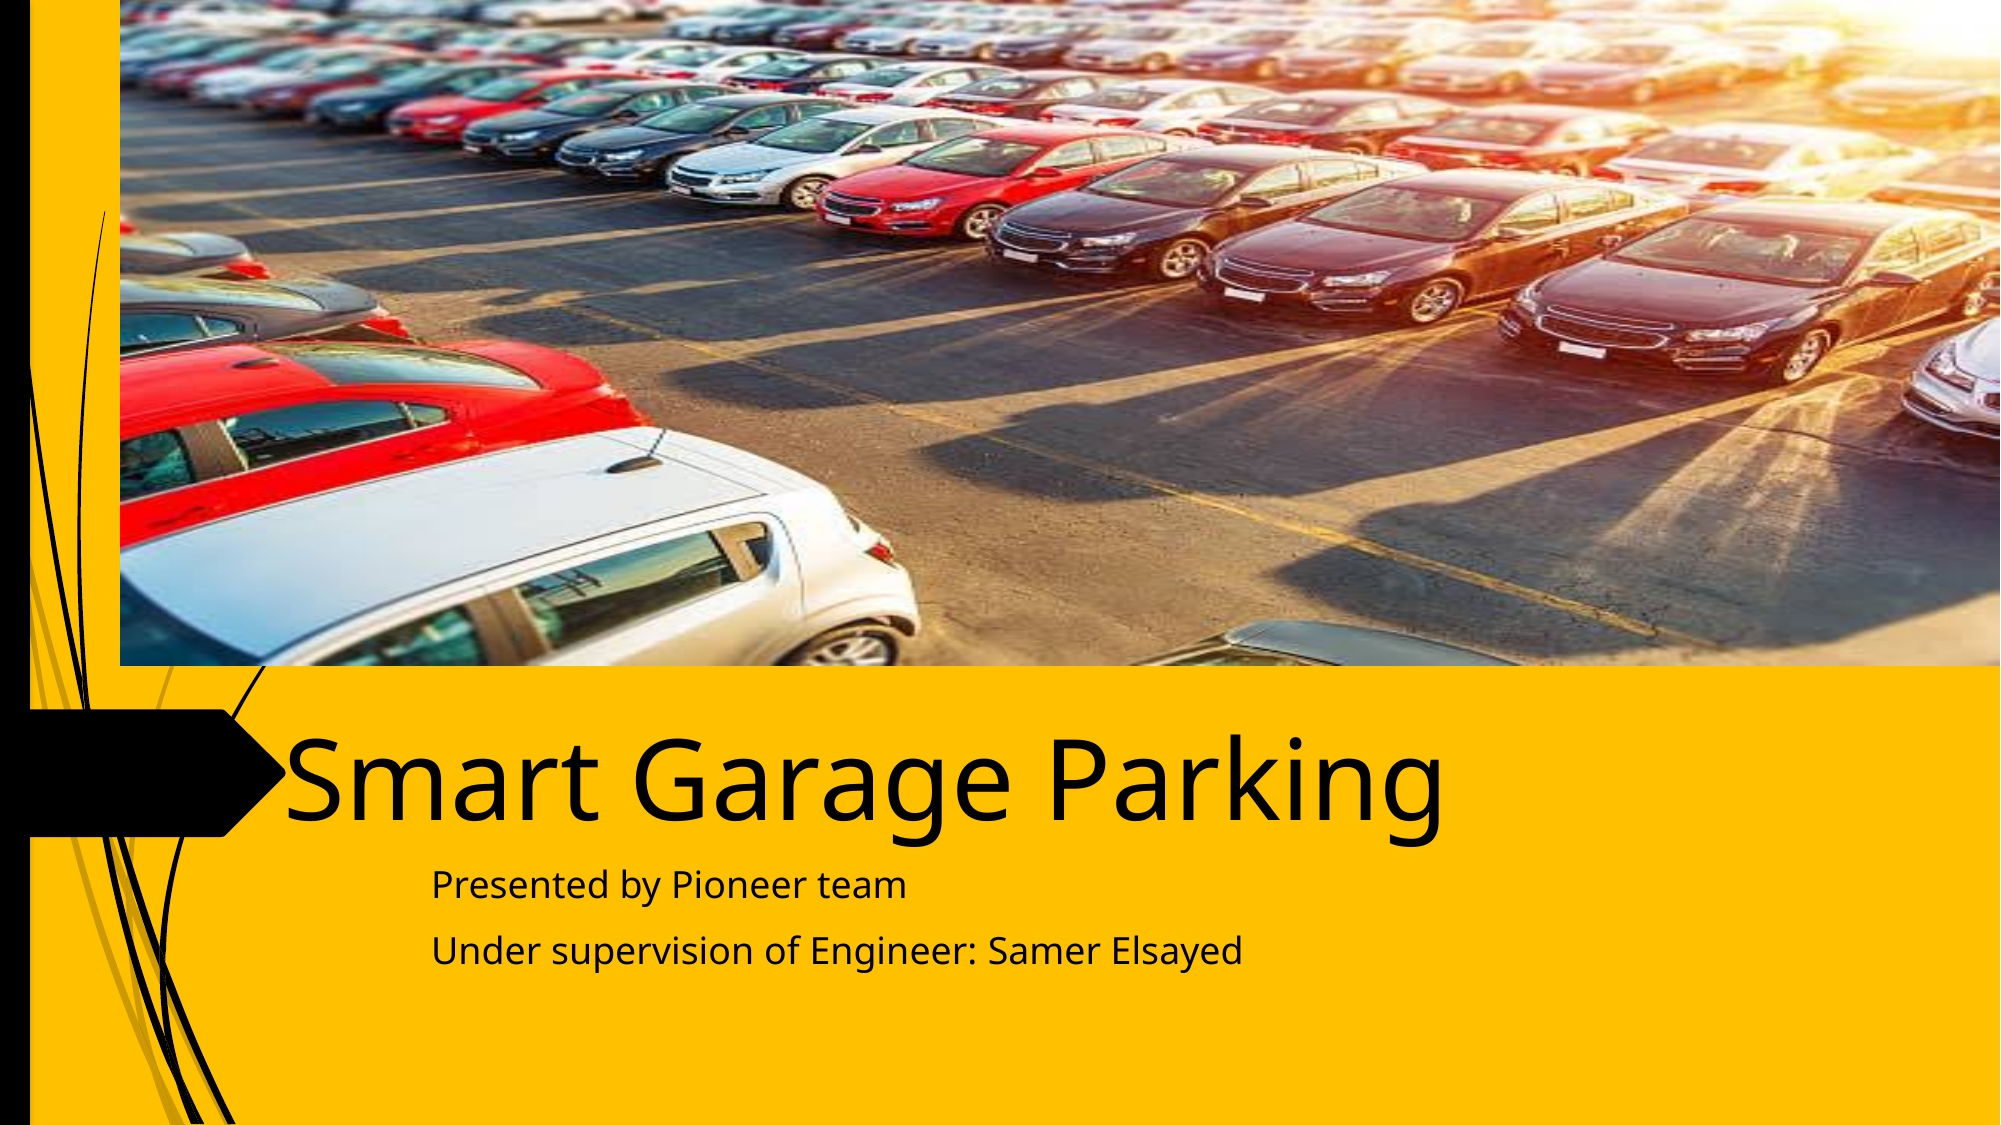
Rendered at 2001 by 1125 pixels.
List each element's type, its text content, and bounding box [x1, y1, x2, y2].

title Smart Garage Parking [268, 676, 1732, 851]
subtitle Presented by Pioneer team Under supervision of Engineer: Samer Elsayed [416, 853, 1879, 1039]
picture [120, 0, 2000, 666]
